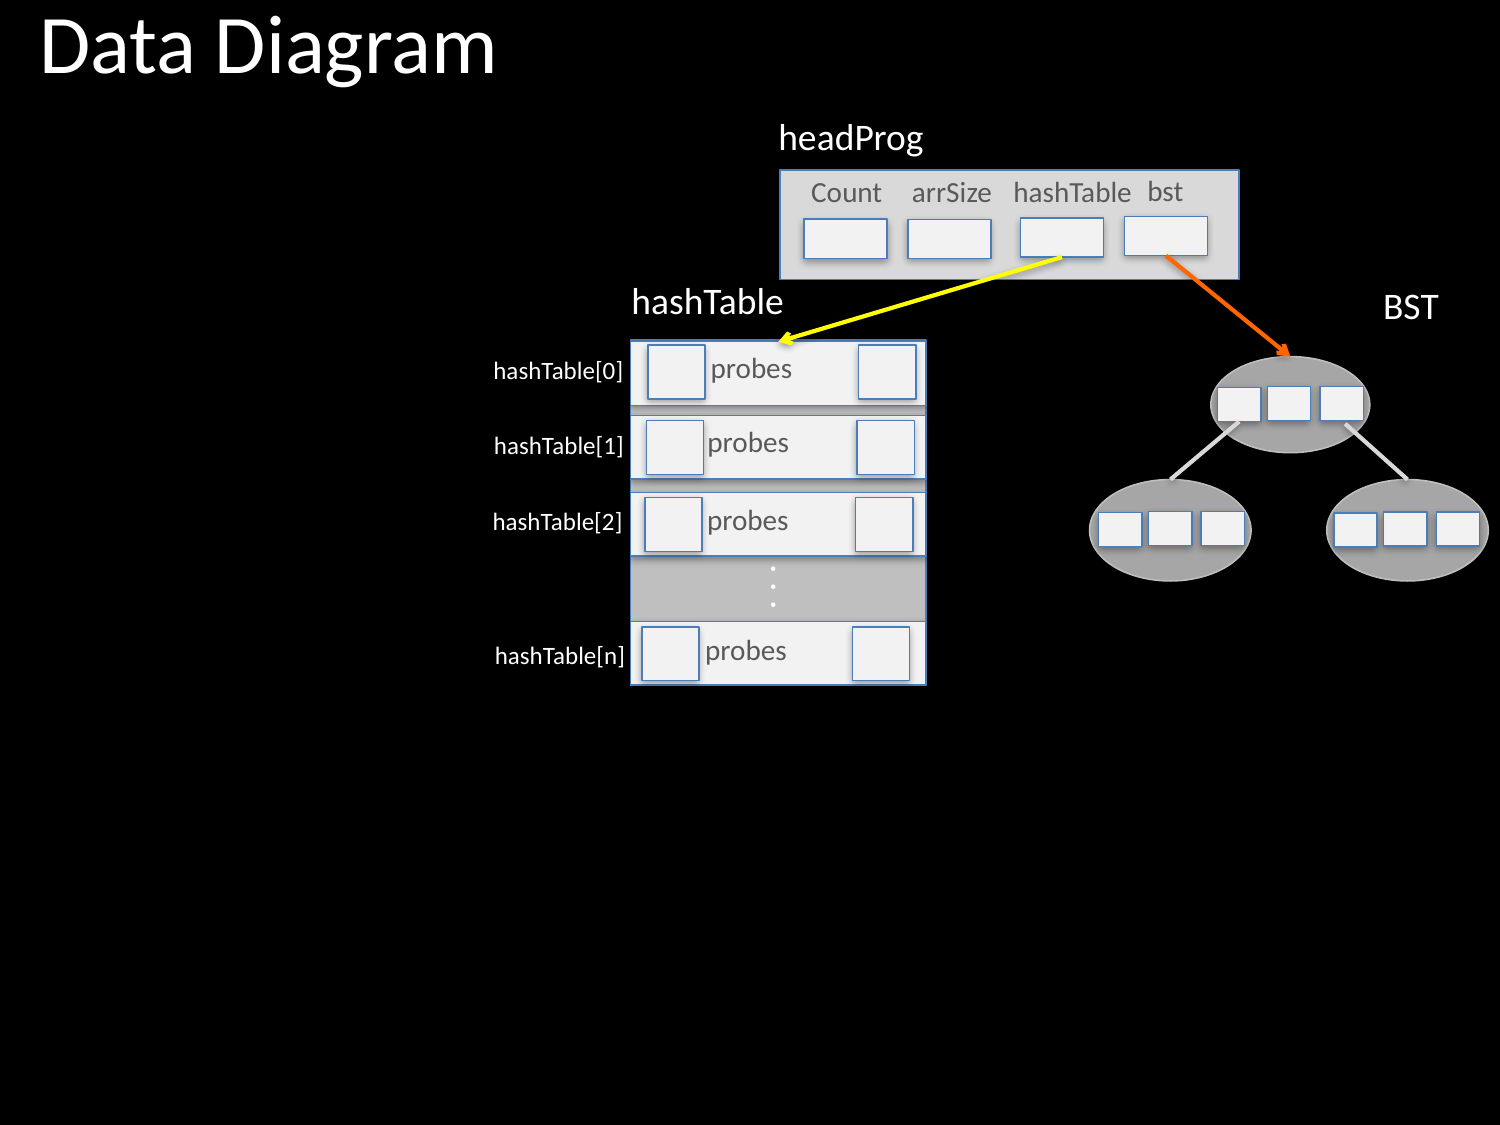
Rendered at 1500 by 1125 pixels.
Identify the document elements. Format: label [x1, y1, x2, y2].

text_box [1344, 423, 1408, 480]
text_box [778, 256, 1063, 342]
text_box [1170, 421, 1240, 480]
text_box [1165, 255, 1291, 357]
picture [0, 0, 1500, 1125]
